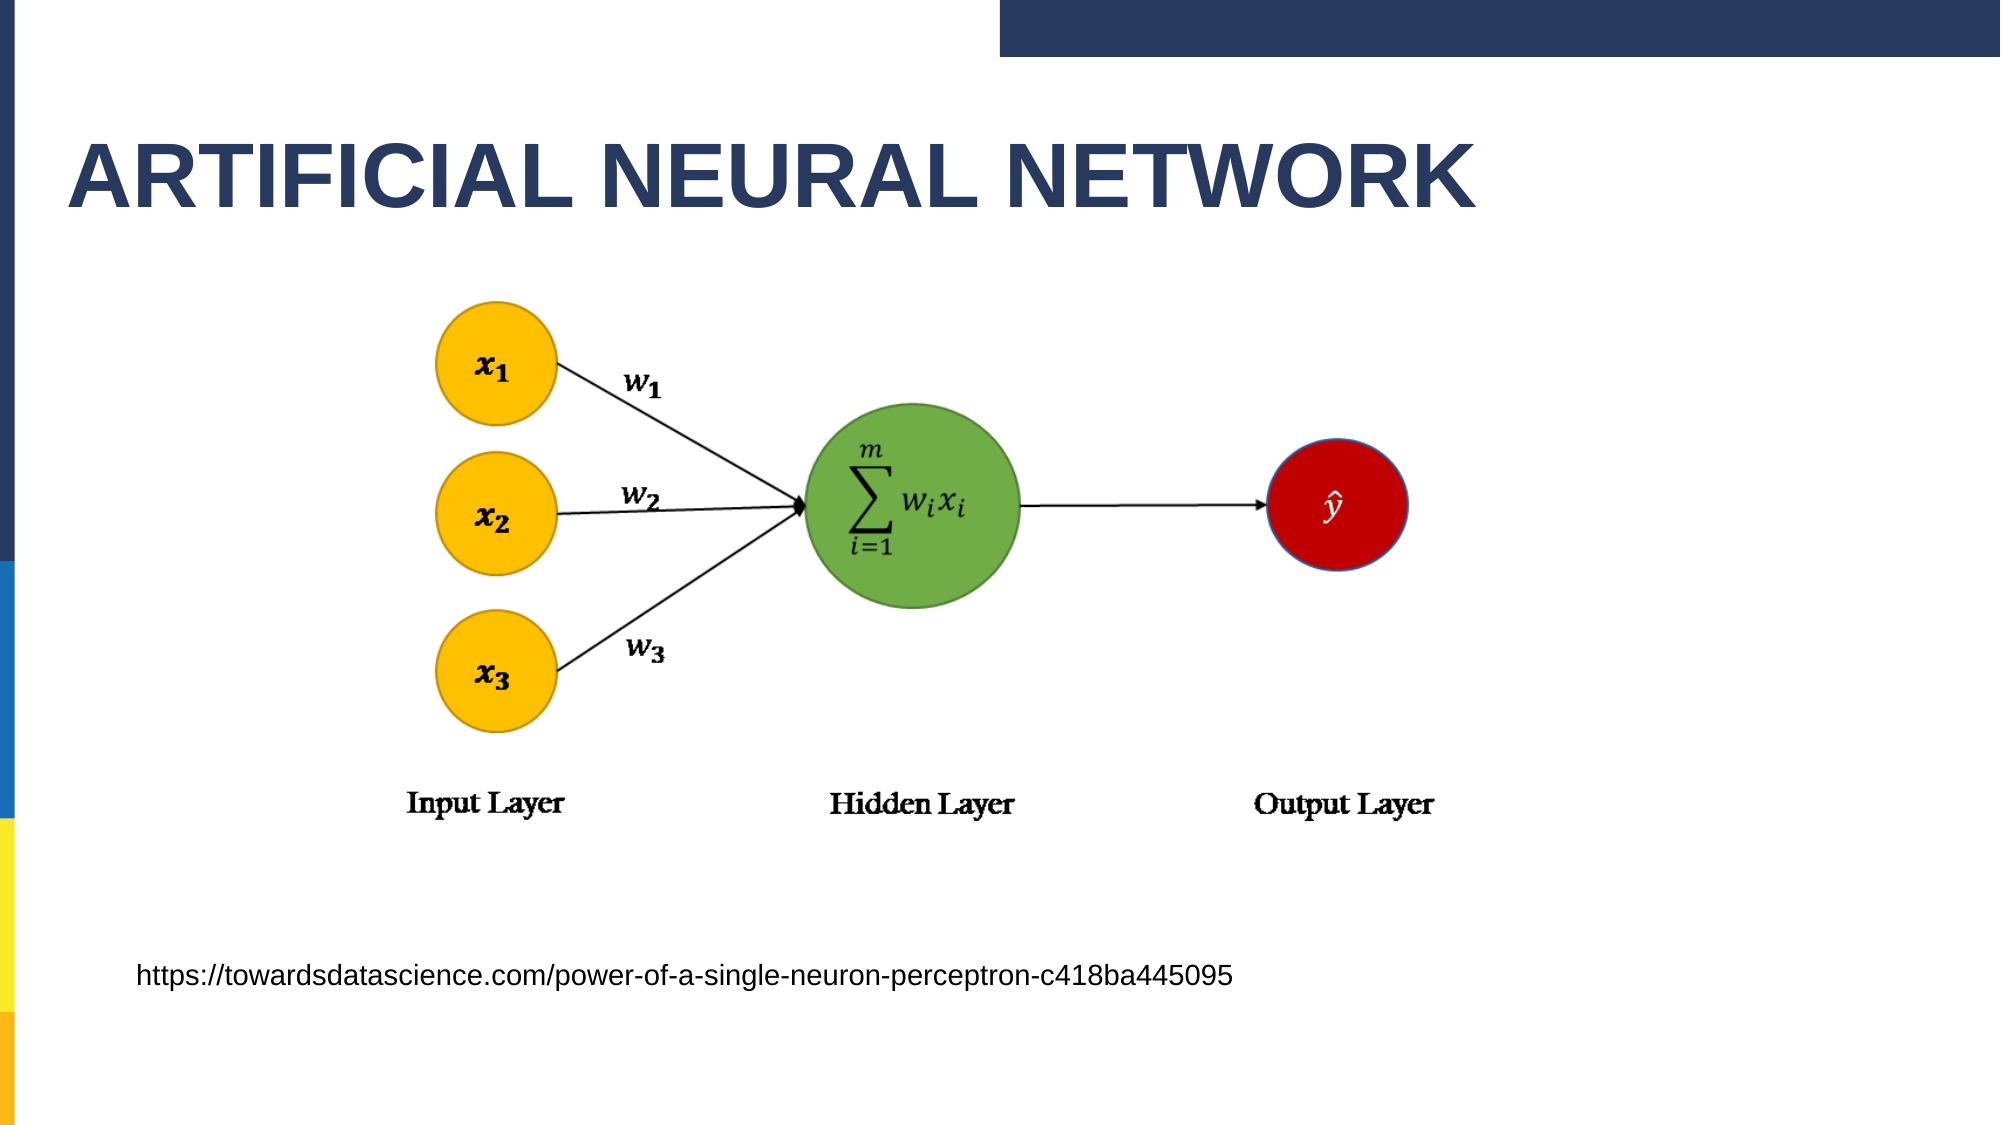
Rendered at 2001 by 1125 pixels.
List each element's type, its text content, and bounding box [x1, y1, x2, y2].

title ARTIFICIAL NEURAL NETWORK [51, 79, 1949, 278]
picture [387, 301, 1457, 842]
text_box https://towardsdatascience.com/power-of-a-single-neuron-perceptron-c418ba445095 [121, 948, 1284, 999]
